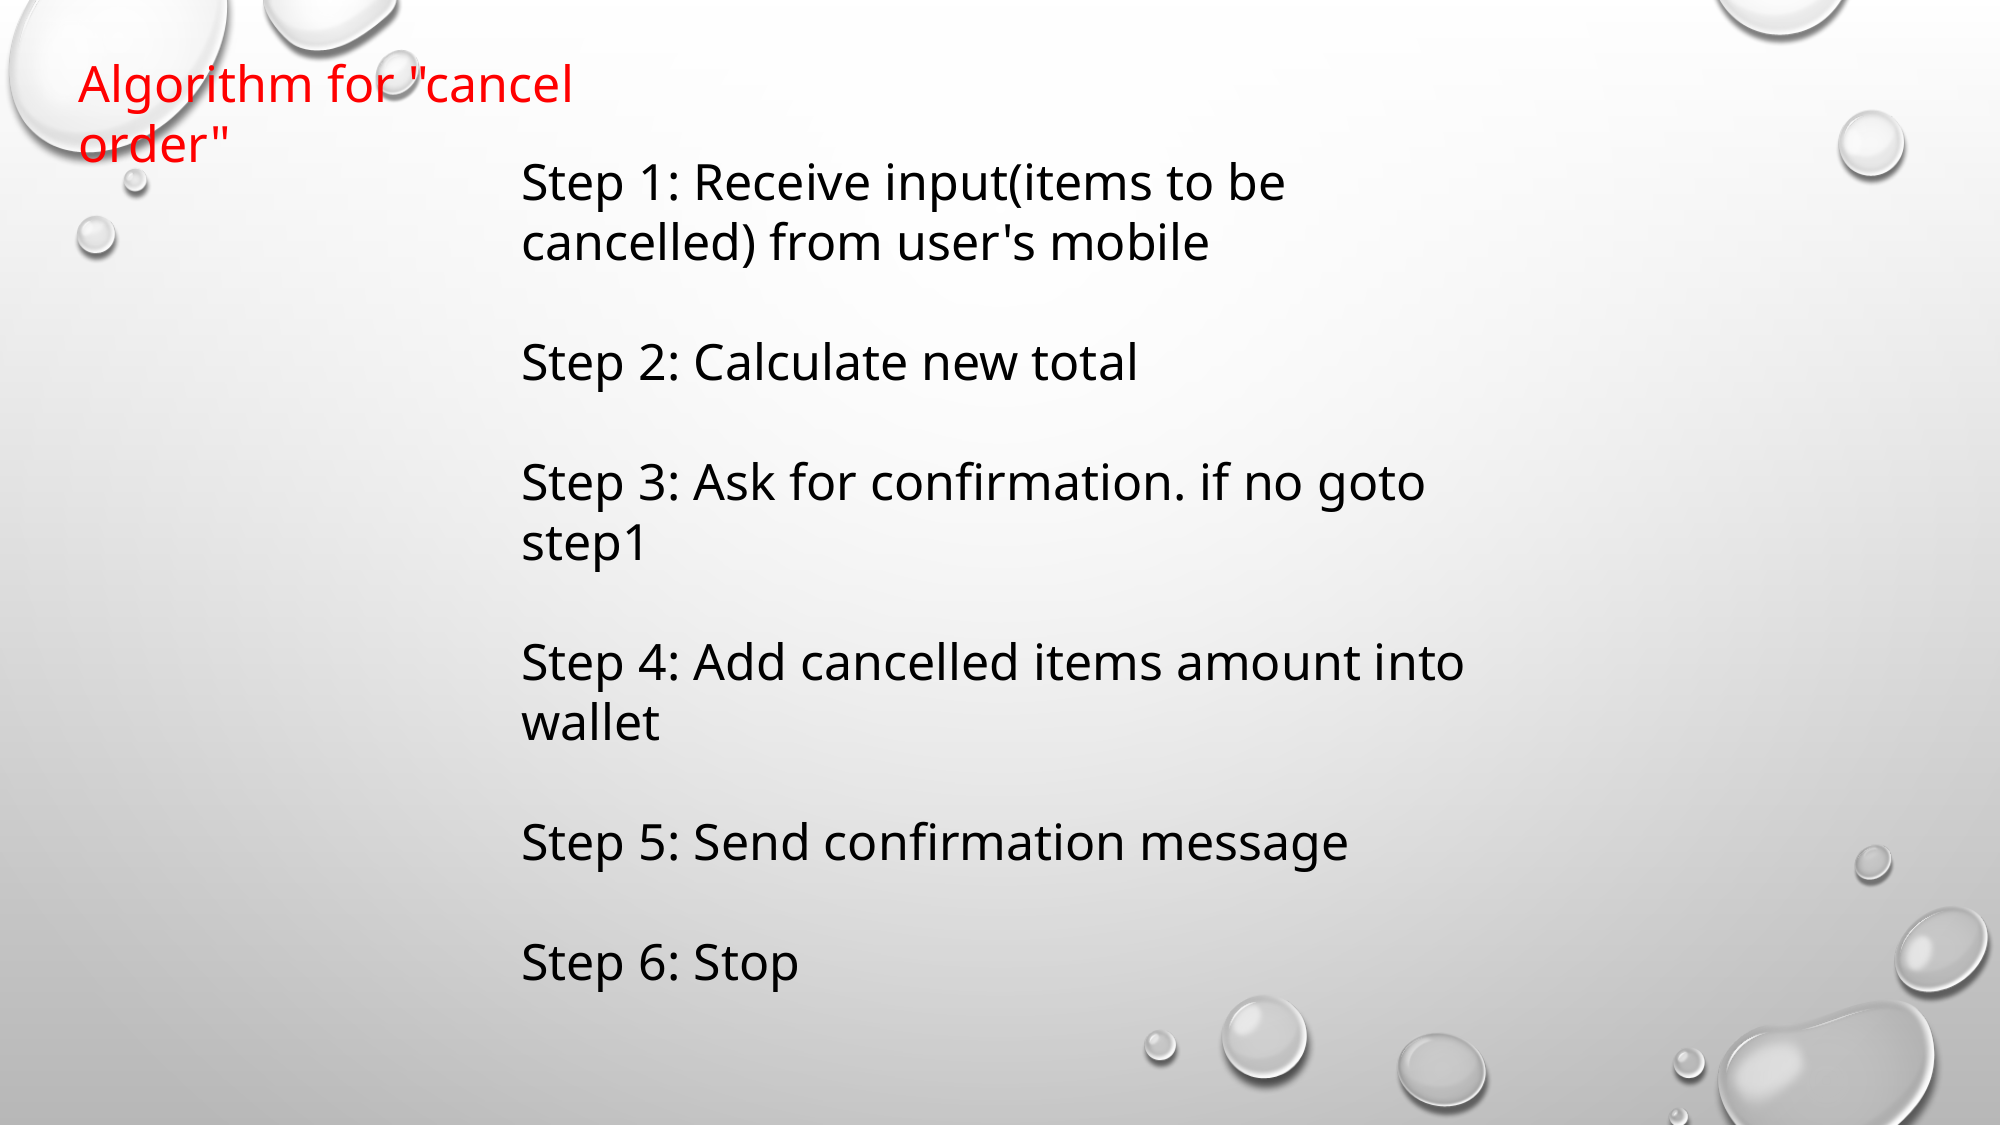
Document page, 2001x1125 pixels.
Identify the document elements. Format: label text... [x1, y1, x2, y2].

text_box Step 1: Receive input(items to be cancelled) from user's mobile Step 2: Calculate new total Step 3: Ask for confirmation. if no goto step1 Step 4: Add cancelled items amount into wallet Step 5: Send confirmation message Step 6: Stop [506, 82, 1507, 886]
picture [0, 0, 2000, 1125]
text_box Algorithm for "cancel order" [63, 44, 679, 121]
